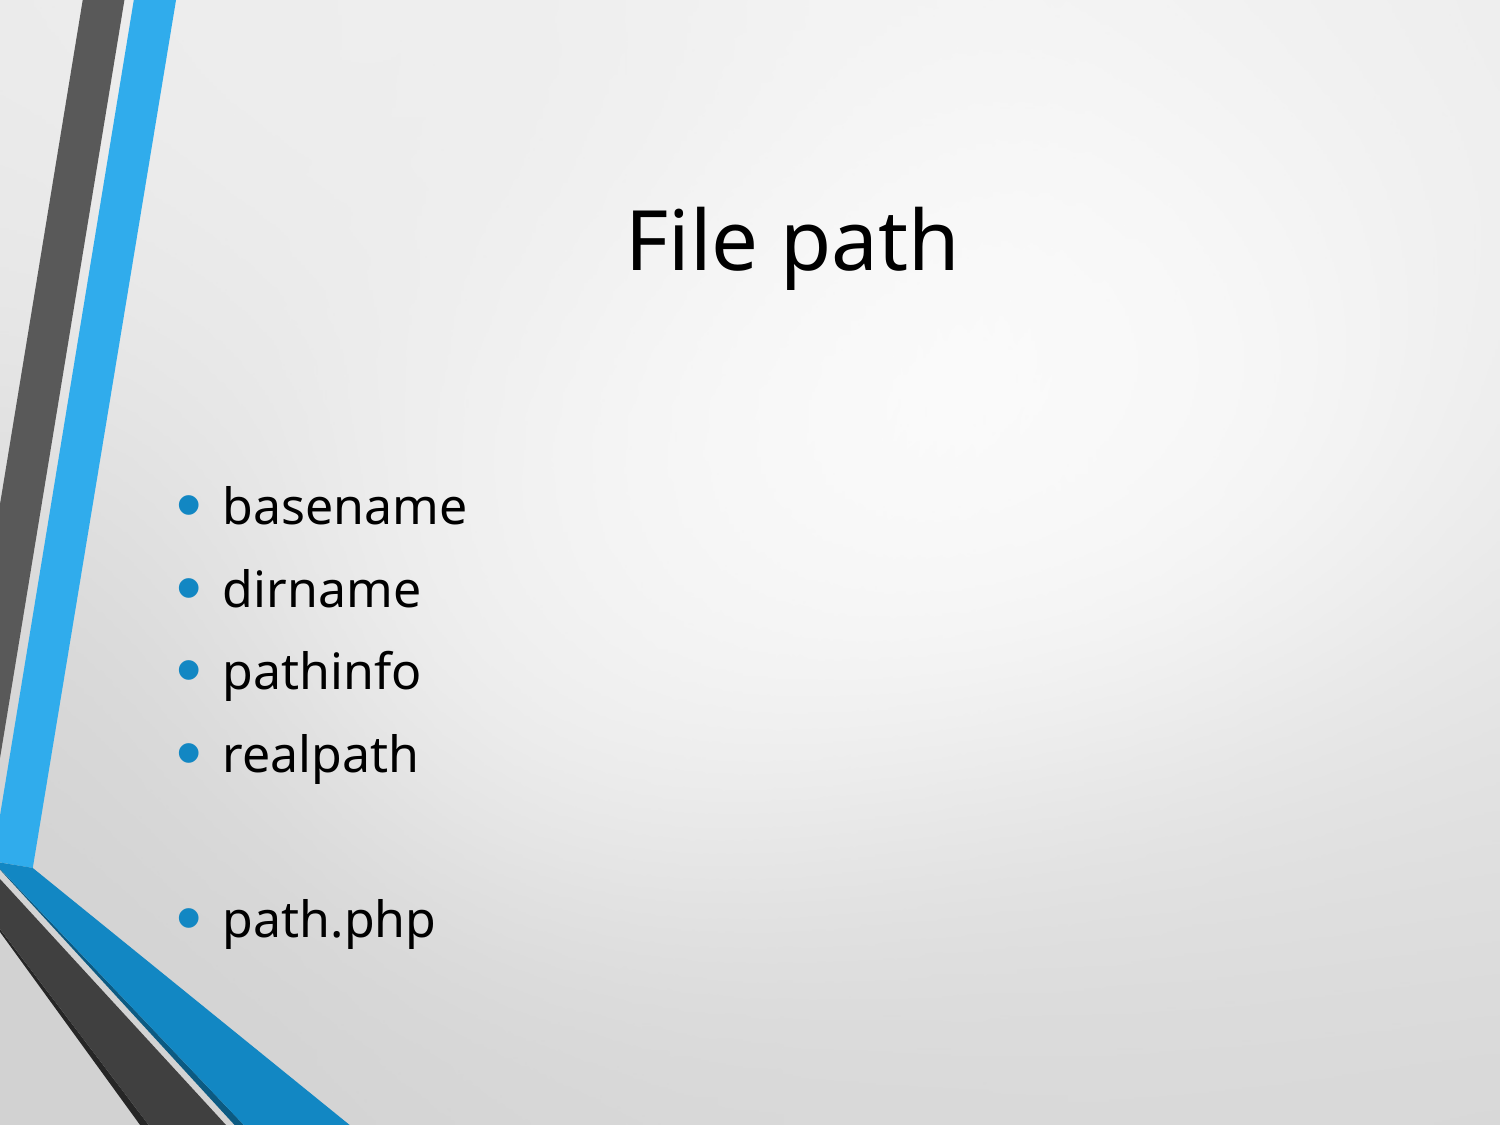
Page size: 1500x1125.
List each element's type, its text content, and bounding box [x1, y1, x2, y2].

title File path [161, 75, 1425, 400]
list basename dirname pathinfo realpath path.php [161, 437, 1425, 985]
